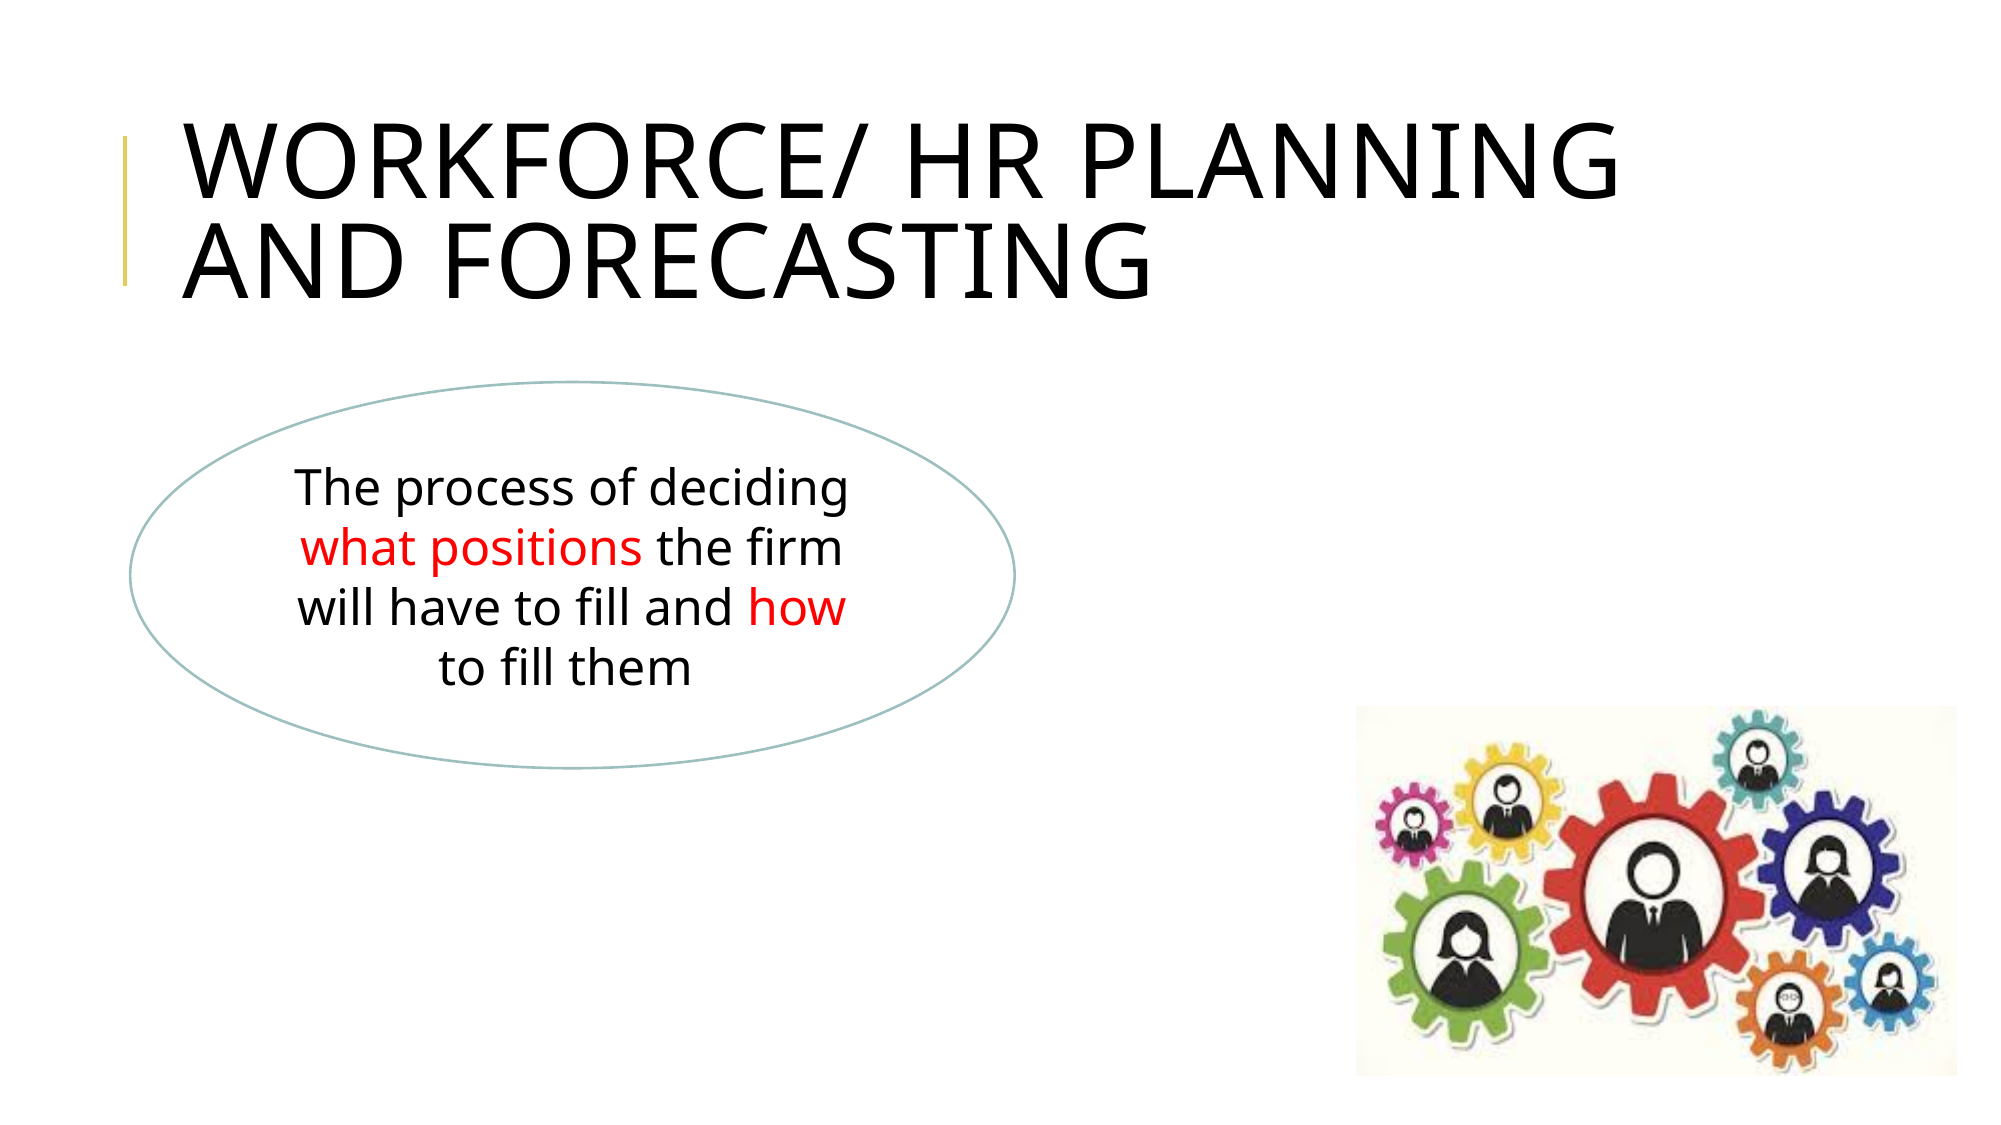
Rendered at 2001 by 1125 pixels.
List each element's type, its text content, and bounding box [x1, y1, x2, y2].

picture [1356, 705, 1958, 1077]
title Workforce/ HR Planning and Forecasting [168, 96, 1763, 342]
text_box The process of deciding what positions the firm will have to fill and how to fill them [128, 380, 1016, 770]
